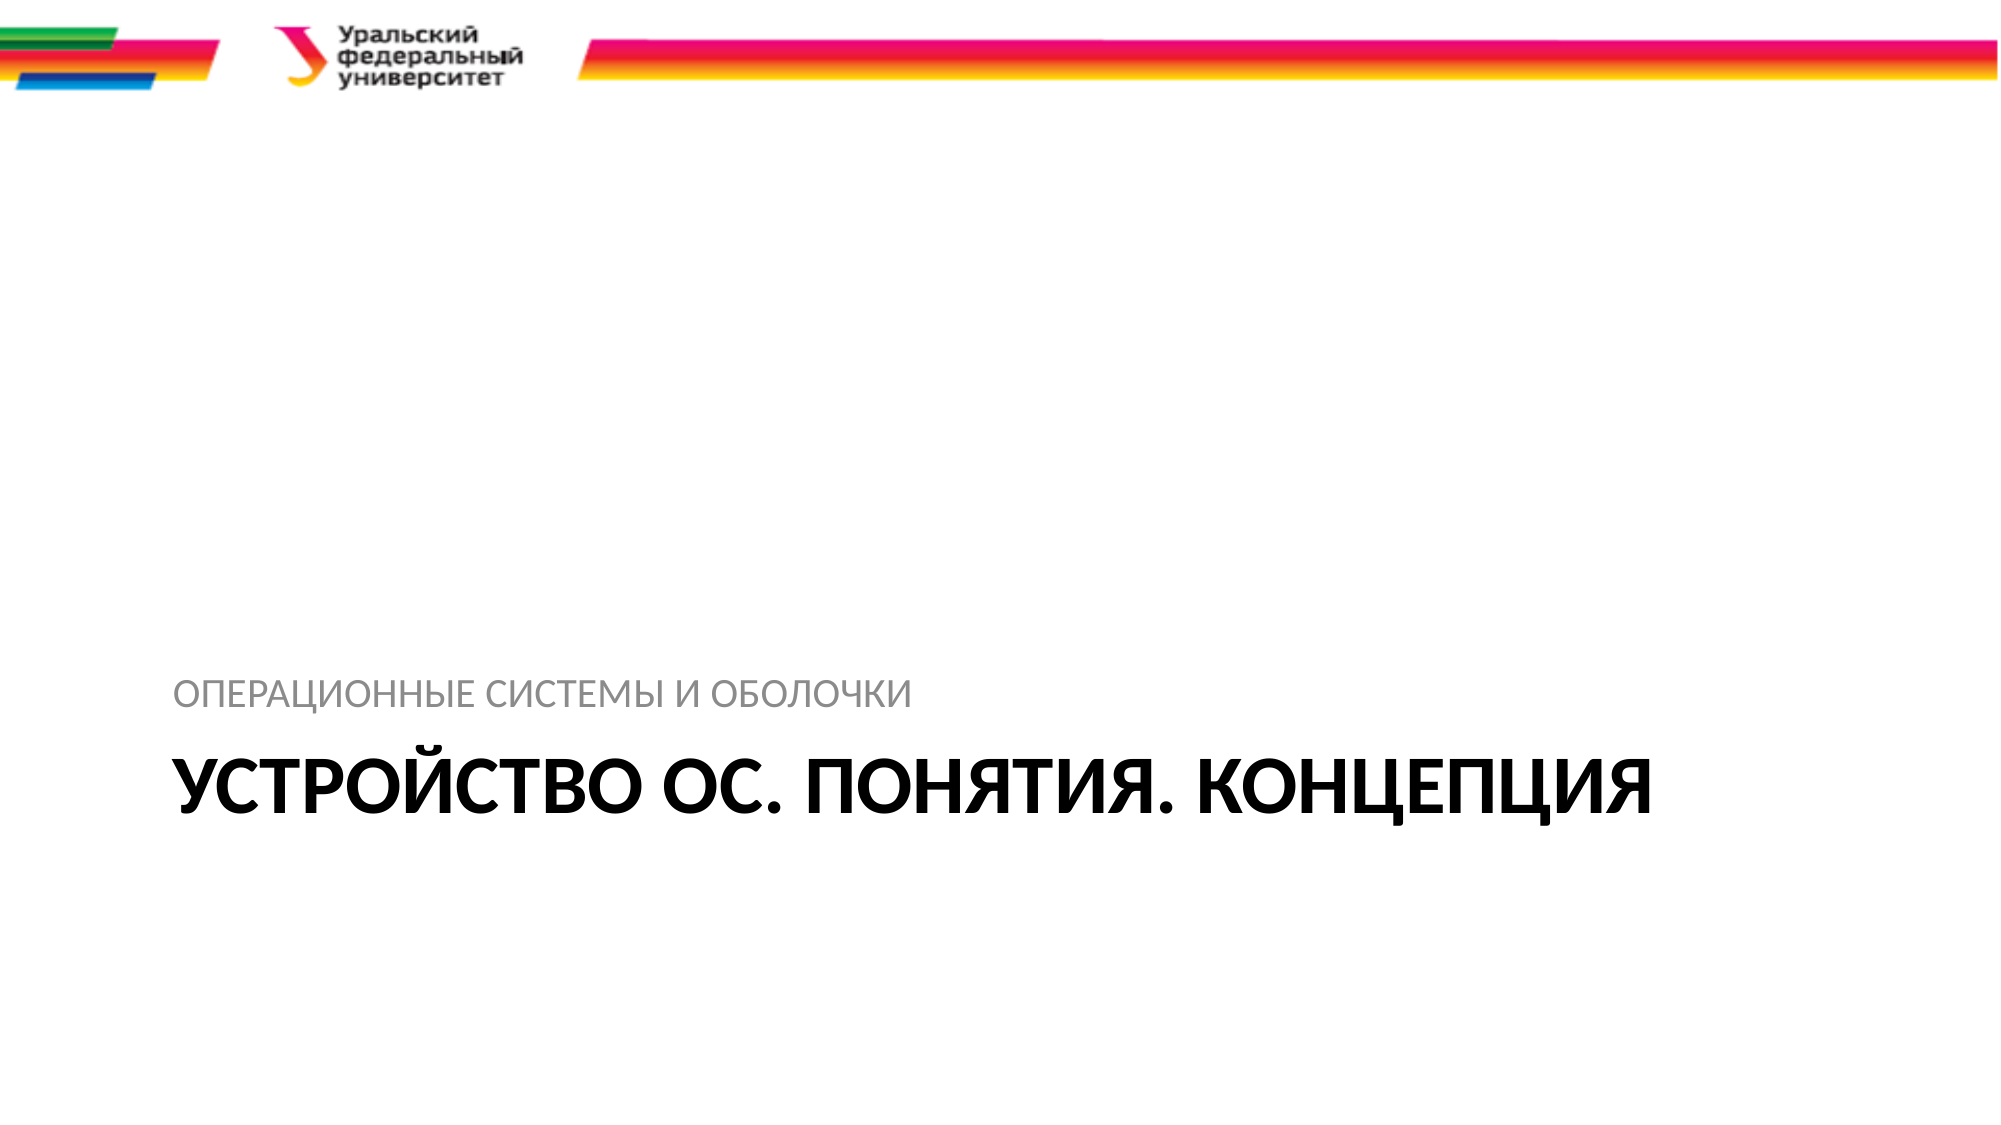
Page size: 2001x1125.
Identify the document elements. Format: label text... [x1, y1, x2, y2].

picture [0, 0, 2000, 105]
title Устройство ОС. Понятия. Концепция [157, 723, 1858, 947]
list ОПЕРАЦИОННЫЕ СИСТЕМЫ И ОБОЛОЧКИ [157, 476, 1858, 723]
